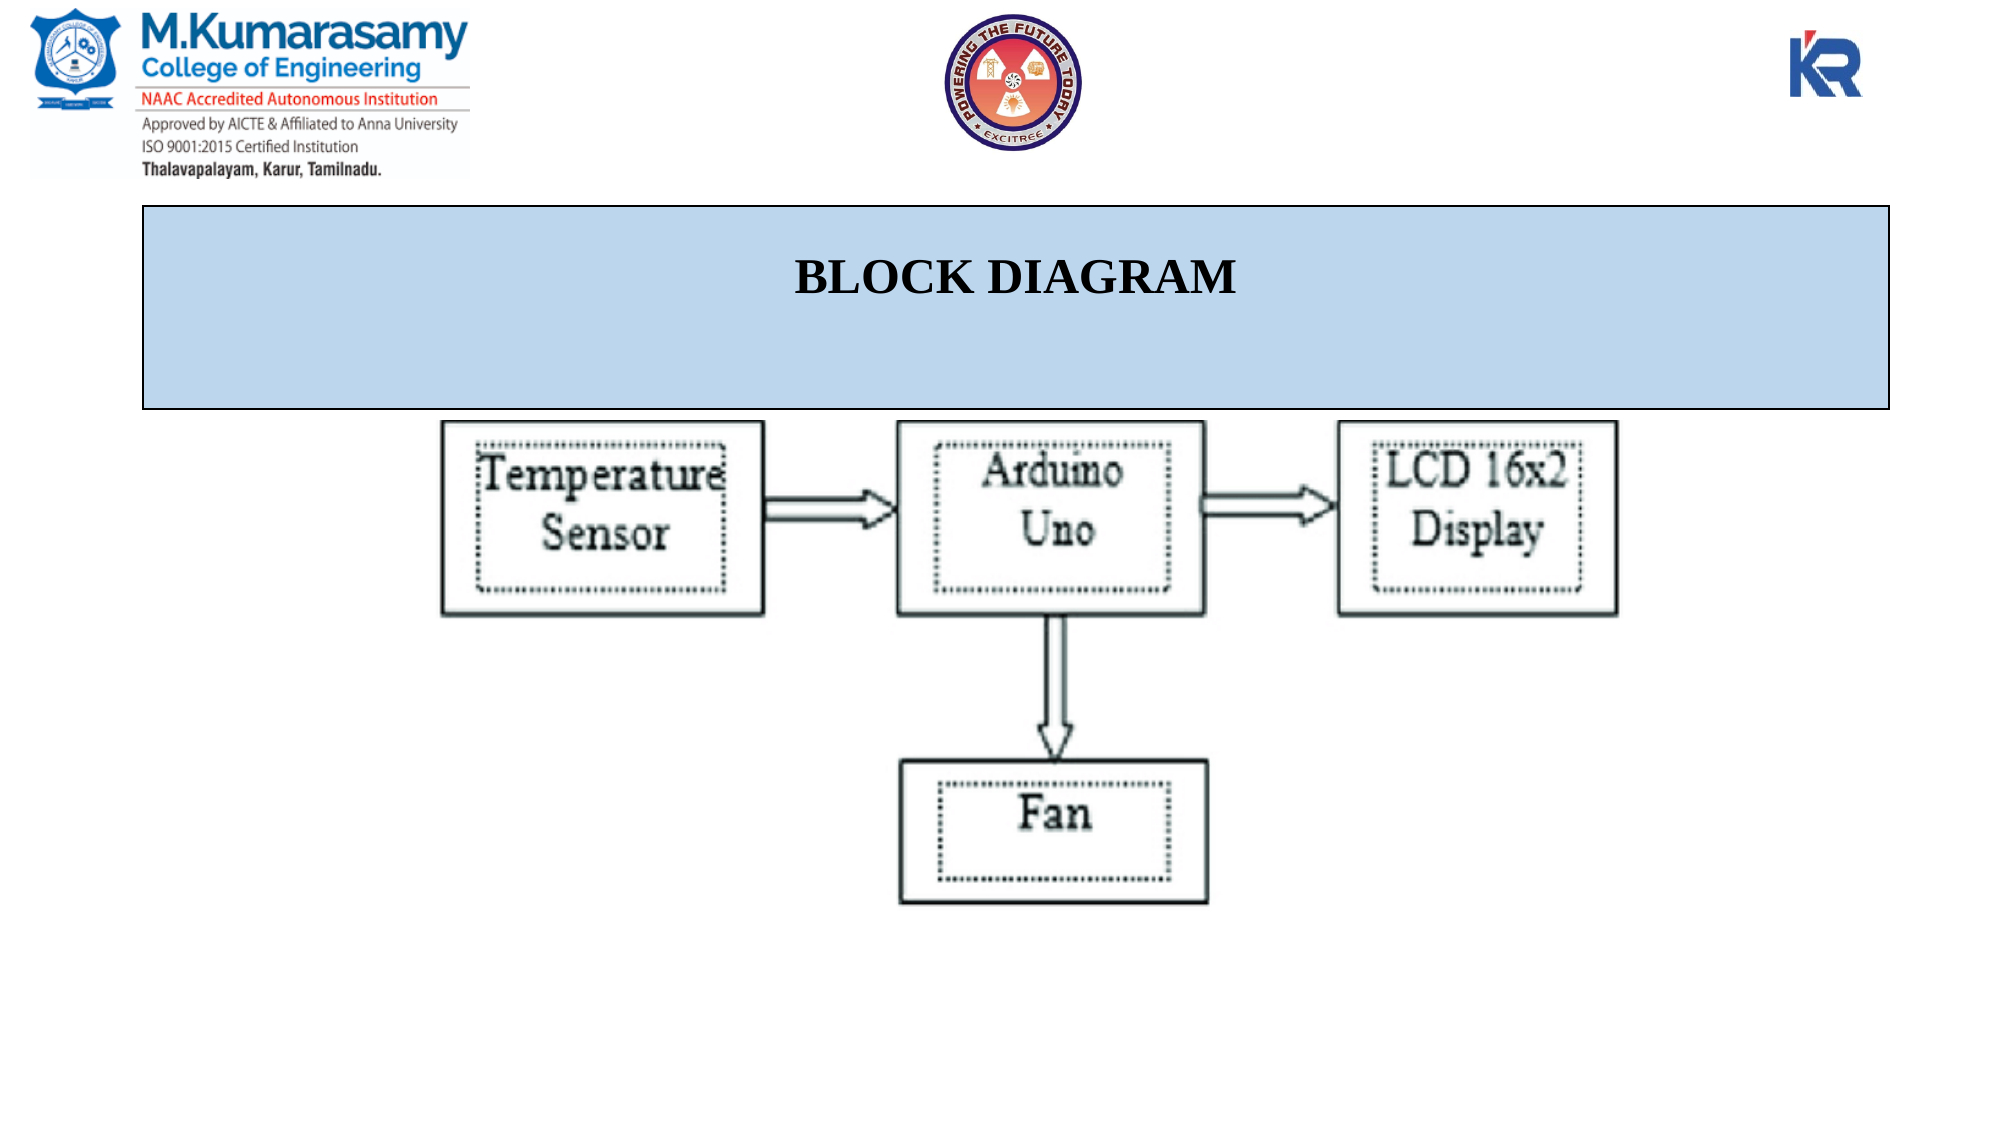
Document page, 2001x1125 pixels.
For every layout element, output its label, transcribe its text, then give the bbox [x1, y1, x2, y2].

title BLOCK DIAGRAM [142, 205, 1890, 410]
picture [30, 8, 470, 179]
picture [940, 8, 1087, 155]
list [266, 420, 1794, 943]
picture [1790, 30, 1863, 97]
